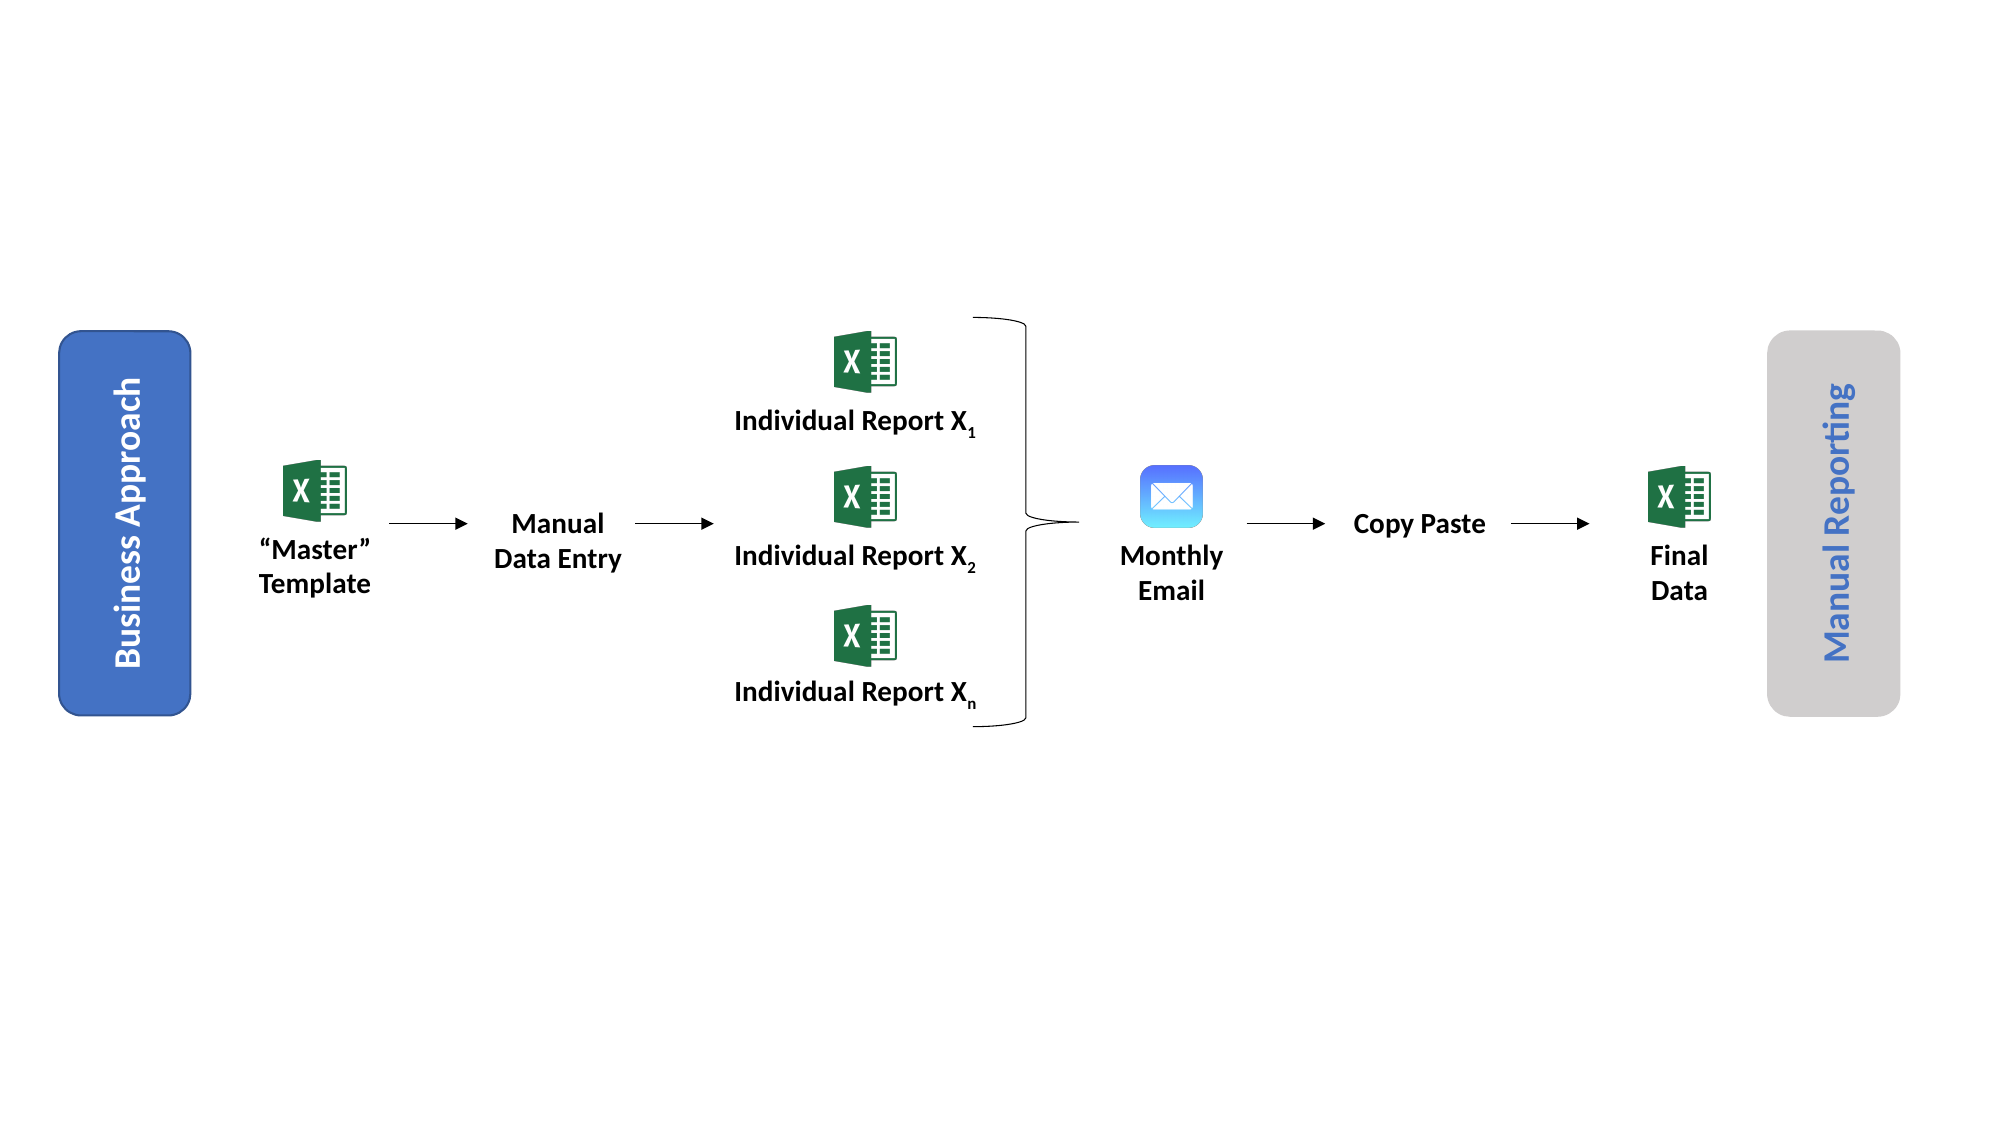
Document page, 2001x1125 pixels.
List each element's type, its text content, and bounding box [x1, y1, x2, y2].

text_box Manual Reporting [1767, 330, 1901, 717]
text_box Individual Report Xn [719, 665, 1020, 720]
picture [834, 331, 898, 393]
picture [834, 605, 898, 667]
text_box Business Approach [58, 330, 192, 717]
text_box Monthly Email [1097, 529, 1246, 614]
text_box Copy Paste [1339, 496, 1511, 547]
text_box Manual Data Entry [472, 496, 644, 582]
text_box Final Data [1605, 529, 1754, 614]
picture [283, 460, 347, 522]
text_box “Master” Template [241, 522, 389, 608]
picture [1140, 465, 1203, 528]
text_box Individual Report X1 [719, 394, 997, 449]
picture [1648, 466, 1711, 528]
picture [834, 466, 898, 528]
text_box [972, 316, 1080, 728]
text_box Individual Report X2 [719, 529, 997, 584]
